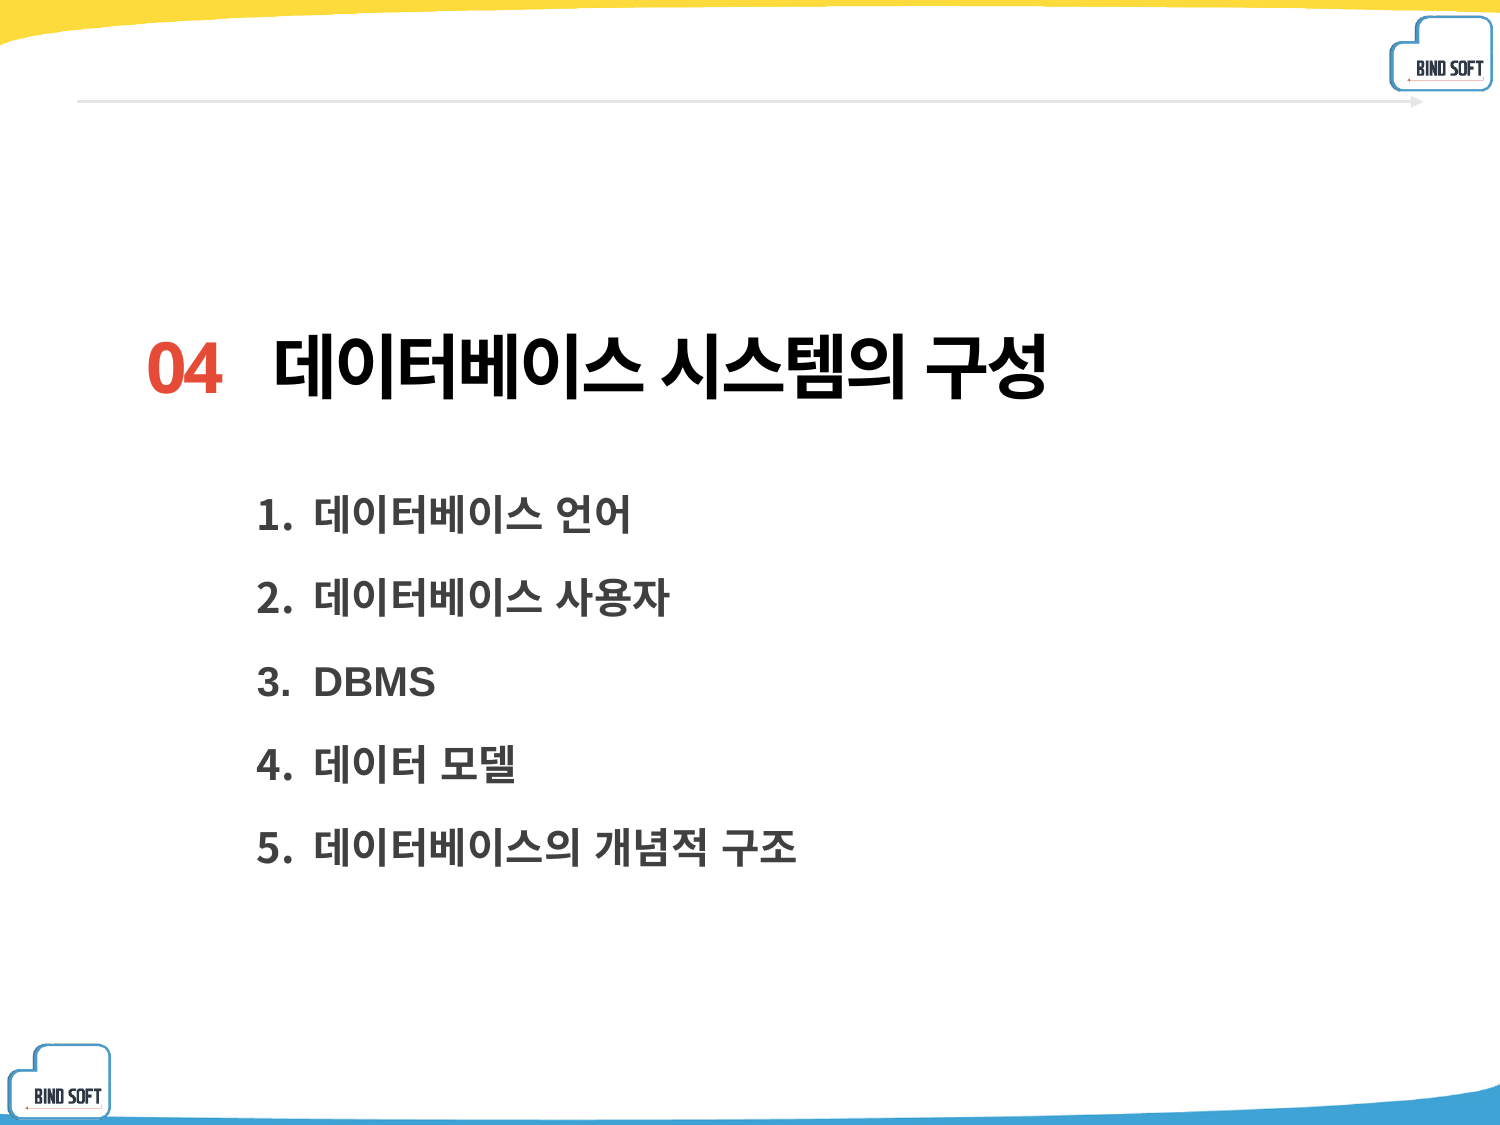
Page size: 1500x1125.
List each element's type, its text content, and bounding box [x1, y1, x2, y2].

text_box 데이터베이스 언어 데이터베이스 사용자 DBMS 데이터 모델 데이터베이스의 개념적 구조 [242, 456, 1365, 880]
text_box 04 데이터베이스 시스템의 구성 [131, 307, 1067, 416]
picture [0, 1003, 1500, 1125]
picture [0, 0, 1500, 96]
